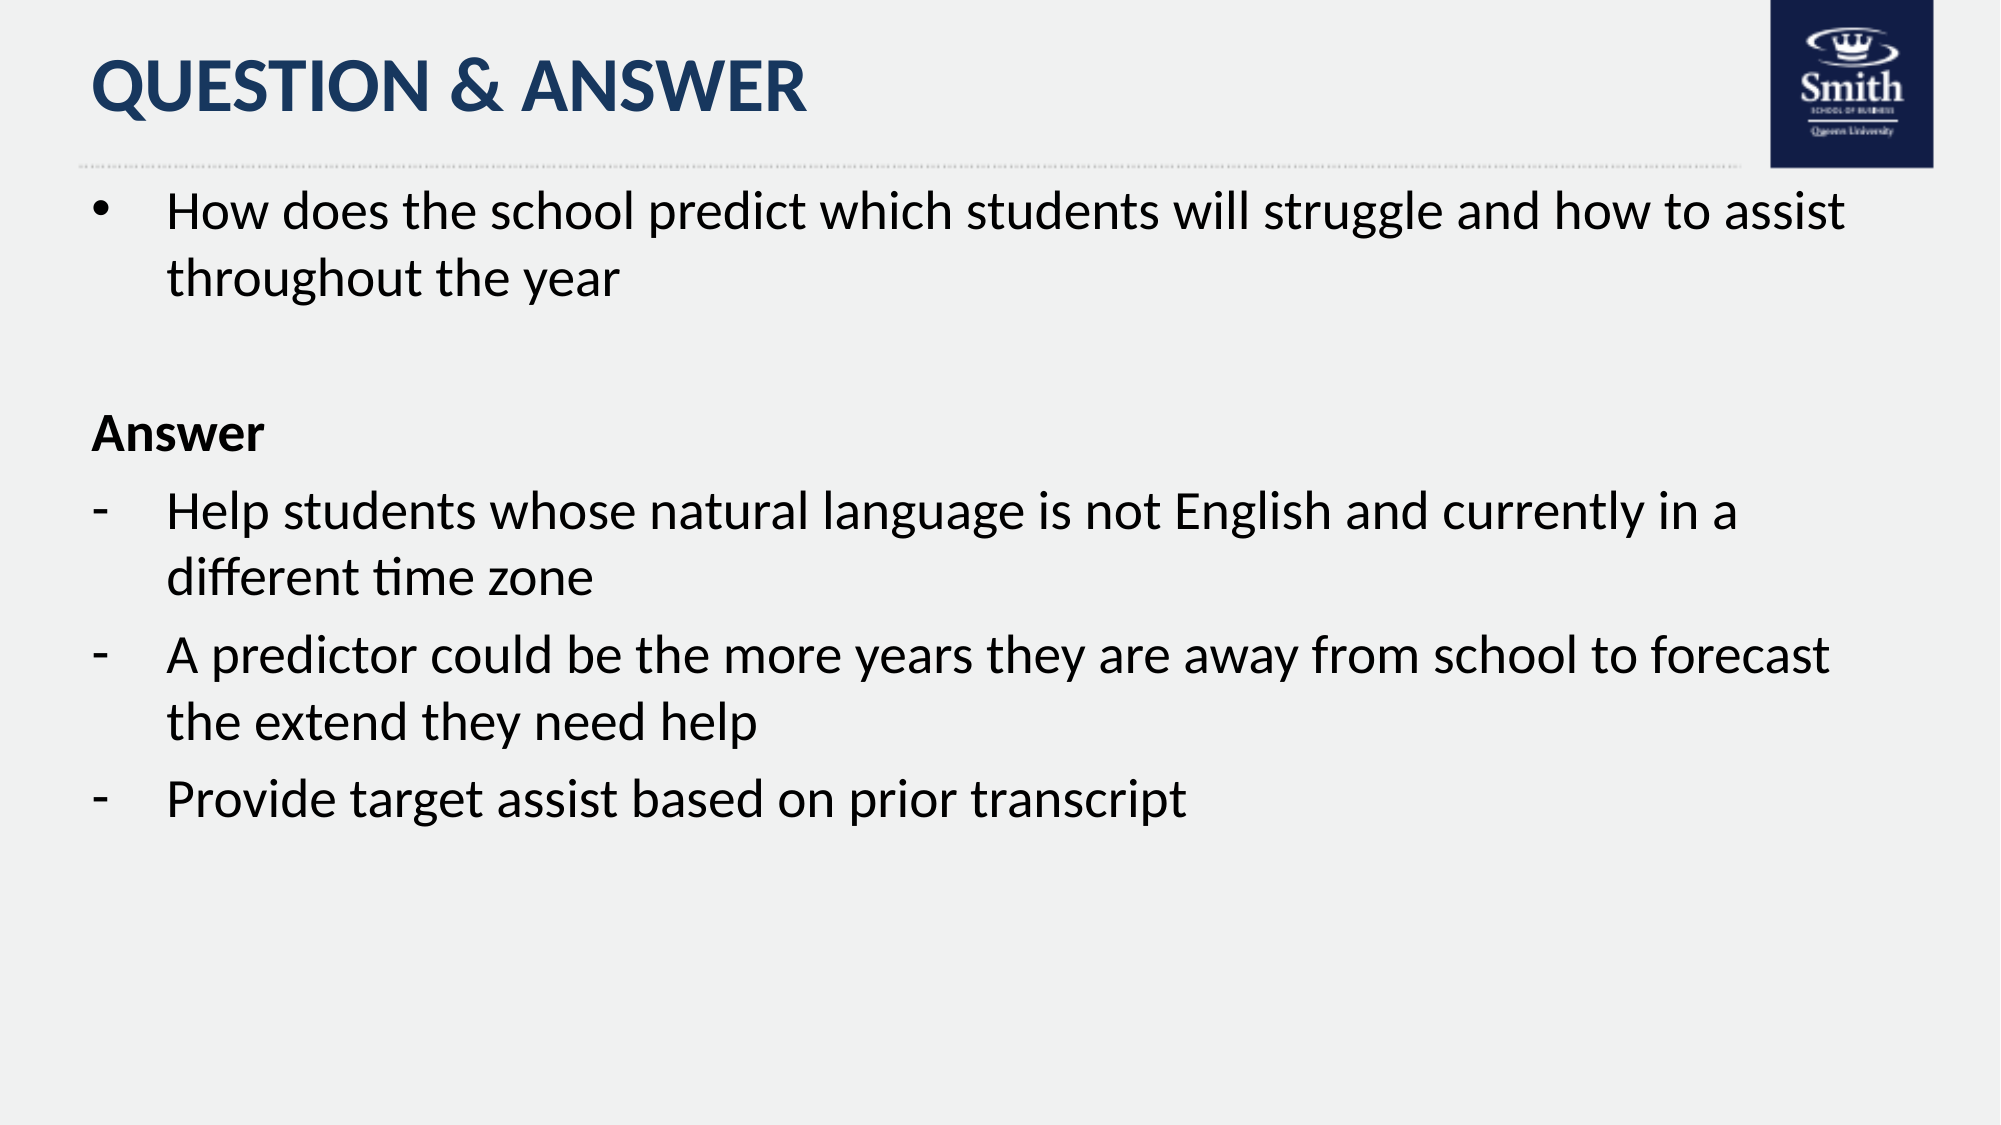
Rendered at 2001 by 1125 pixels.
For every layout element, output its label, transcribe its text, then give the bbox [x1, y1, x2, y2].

list How does the school predict which students will struggle and how to assist throughout the year Answer Help students whose natural language is not English and currently in a different time zone A predictor could be the more years they are away from school to forecast the extend they need help Provide target assist based on prior transcript [76, 166, 1929, 1005]
title Question & Answer [76, 9, 1717, 152]
